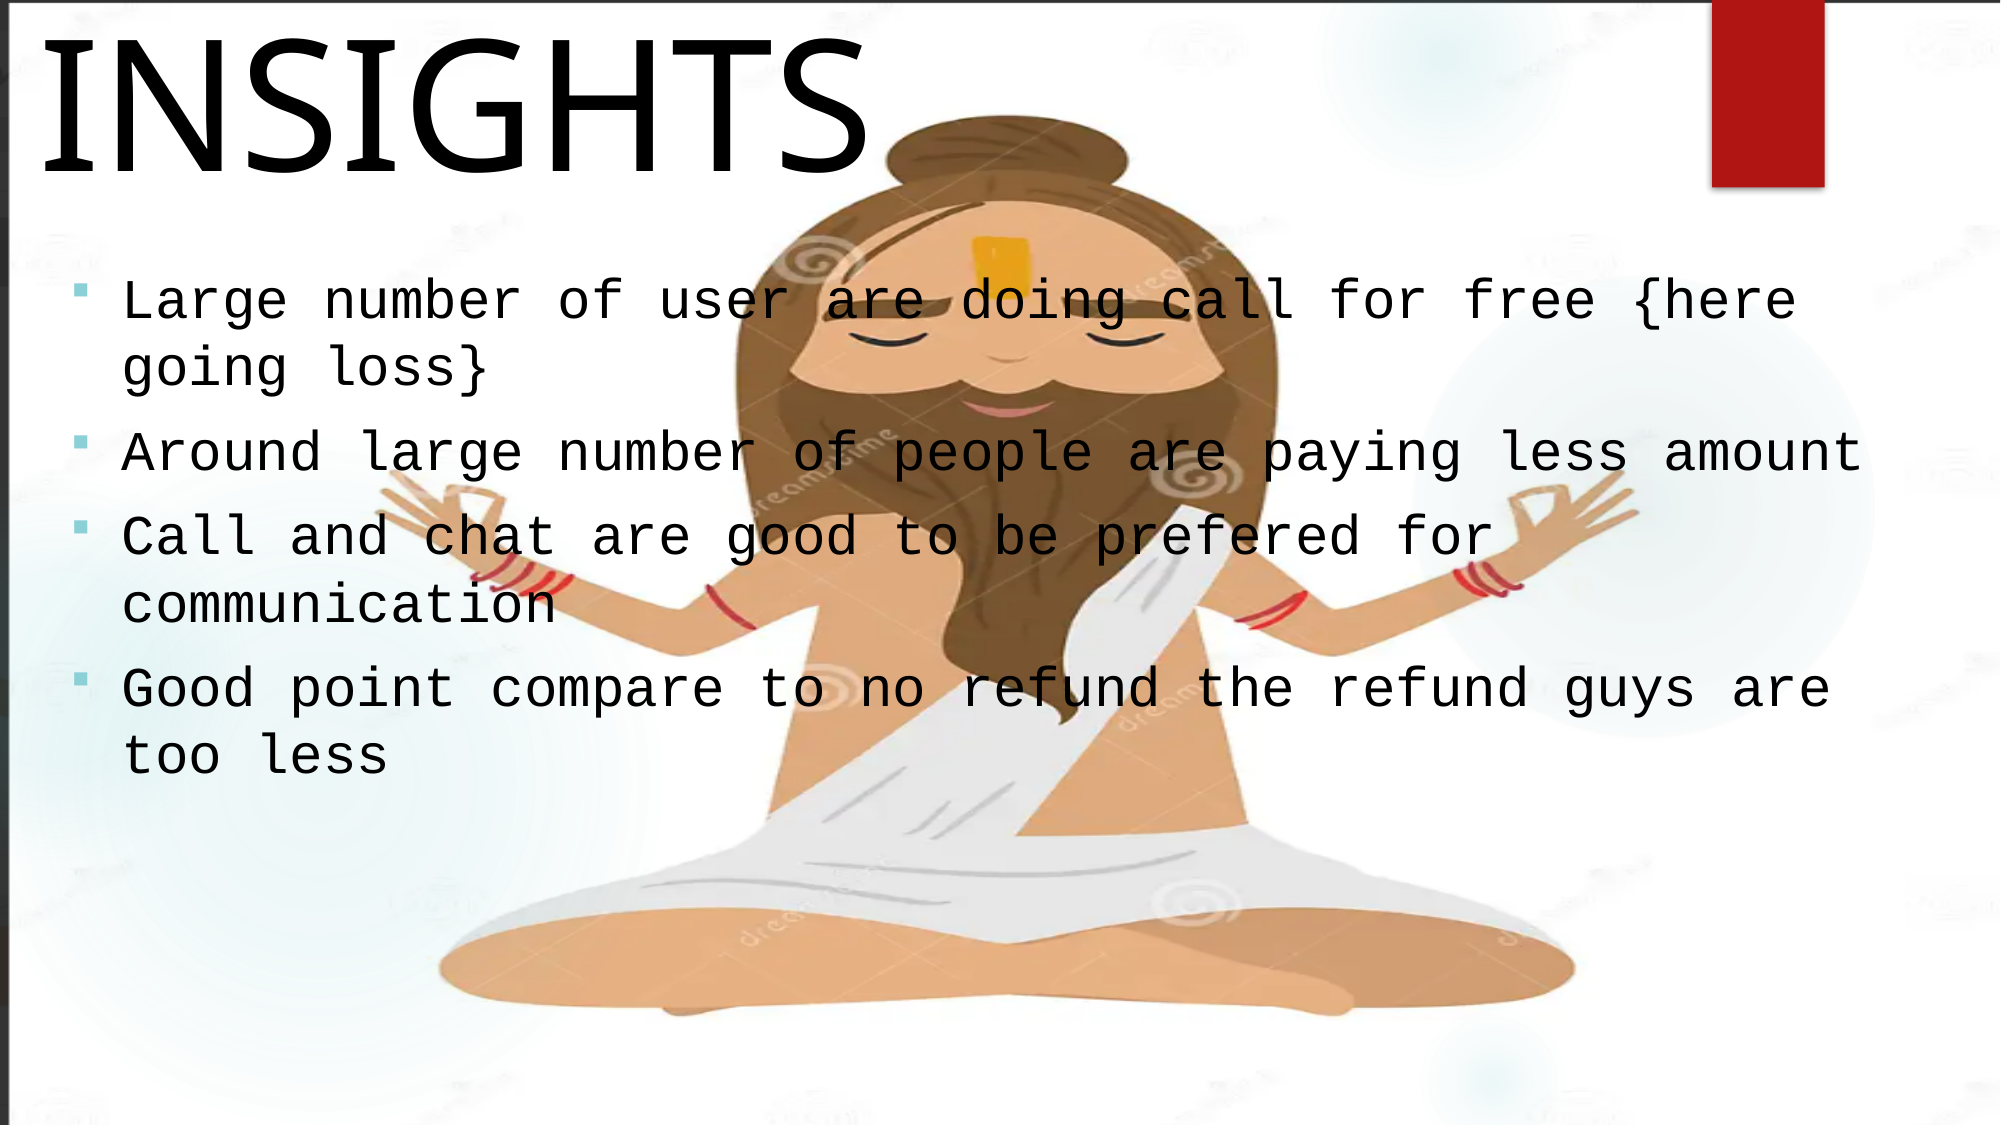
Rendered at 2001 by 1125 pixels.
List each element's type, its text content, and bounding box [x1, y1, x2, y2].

text_box Large number of user are doing call for free {here going loss} Around large number of people are paying less amount Call and chat are good to be prefered for communication Good point compare to no refund the refund guys are too less [55, 254, 1903, 952]
list INSIGHTS [23, 0, 1604, 166]
picture [0, 0, 2001, 1125]
